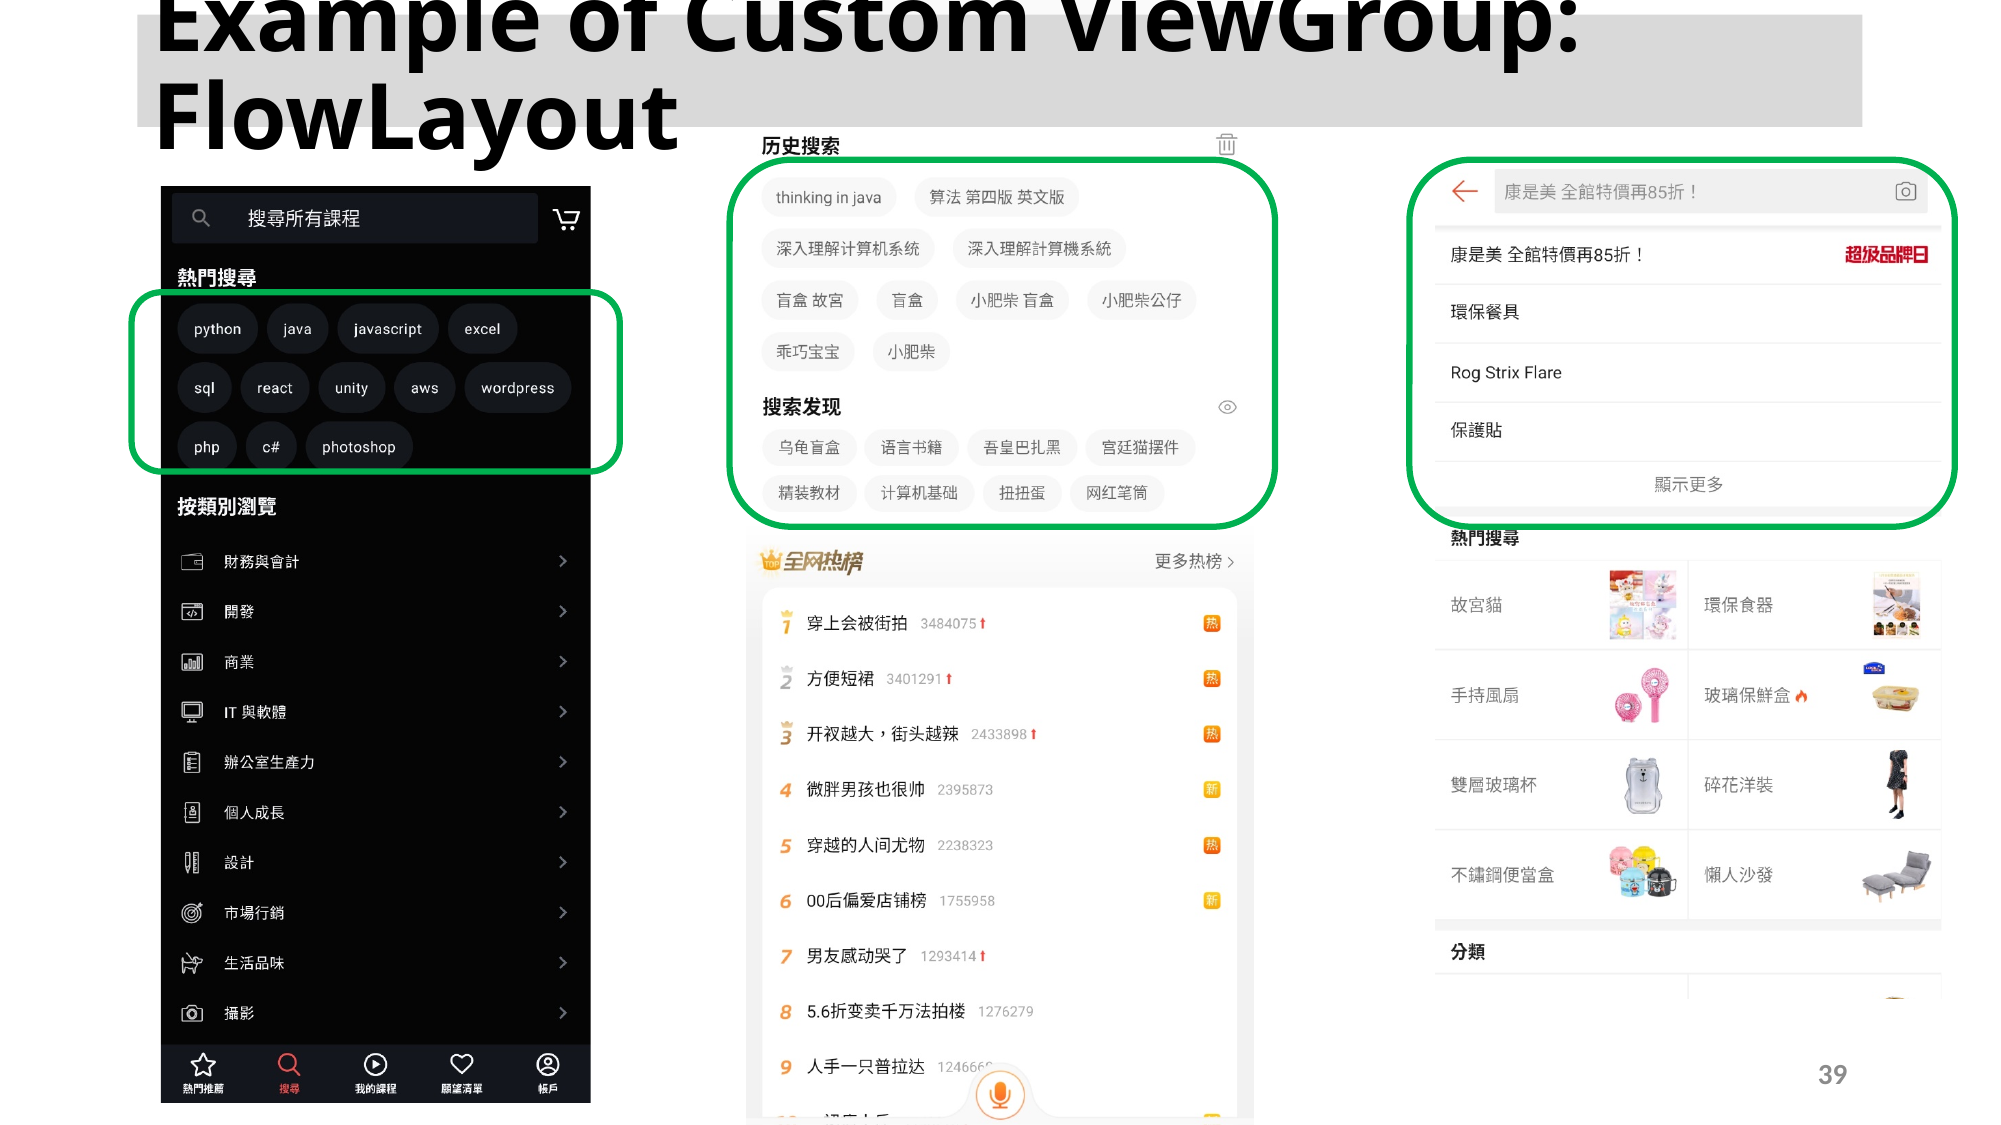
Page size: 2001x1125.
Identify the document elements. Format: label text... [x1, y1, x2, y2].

picture [746, 0, 1254, 1125]
text_box [1409, 171, 1435, 516]
slide_number 39 [1412, 1042, 1863, 1103]
text_box [591, 292, 620, 472]
picture [160, 186, 591, 1103]
title Example of Custom ViewGroup: FlowLayout [137, 14, 746, 127]
title Example of Custom ViewGroup: FlowLayout [1254, 14, 1863, 127]
text_box [131, 292, 160, 472]
text_box [1254, 174, 1276, 512]
text_box [1942, 183, 1955, 503]
picture [1435, 159, 1942, 999]
text_box [729, 179, 746, 508]
